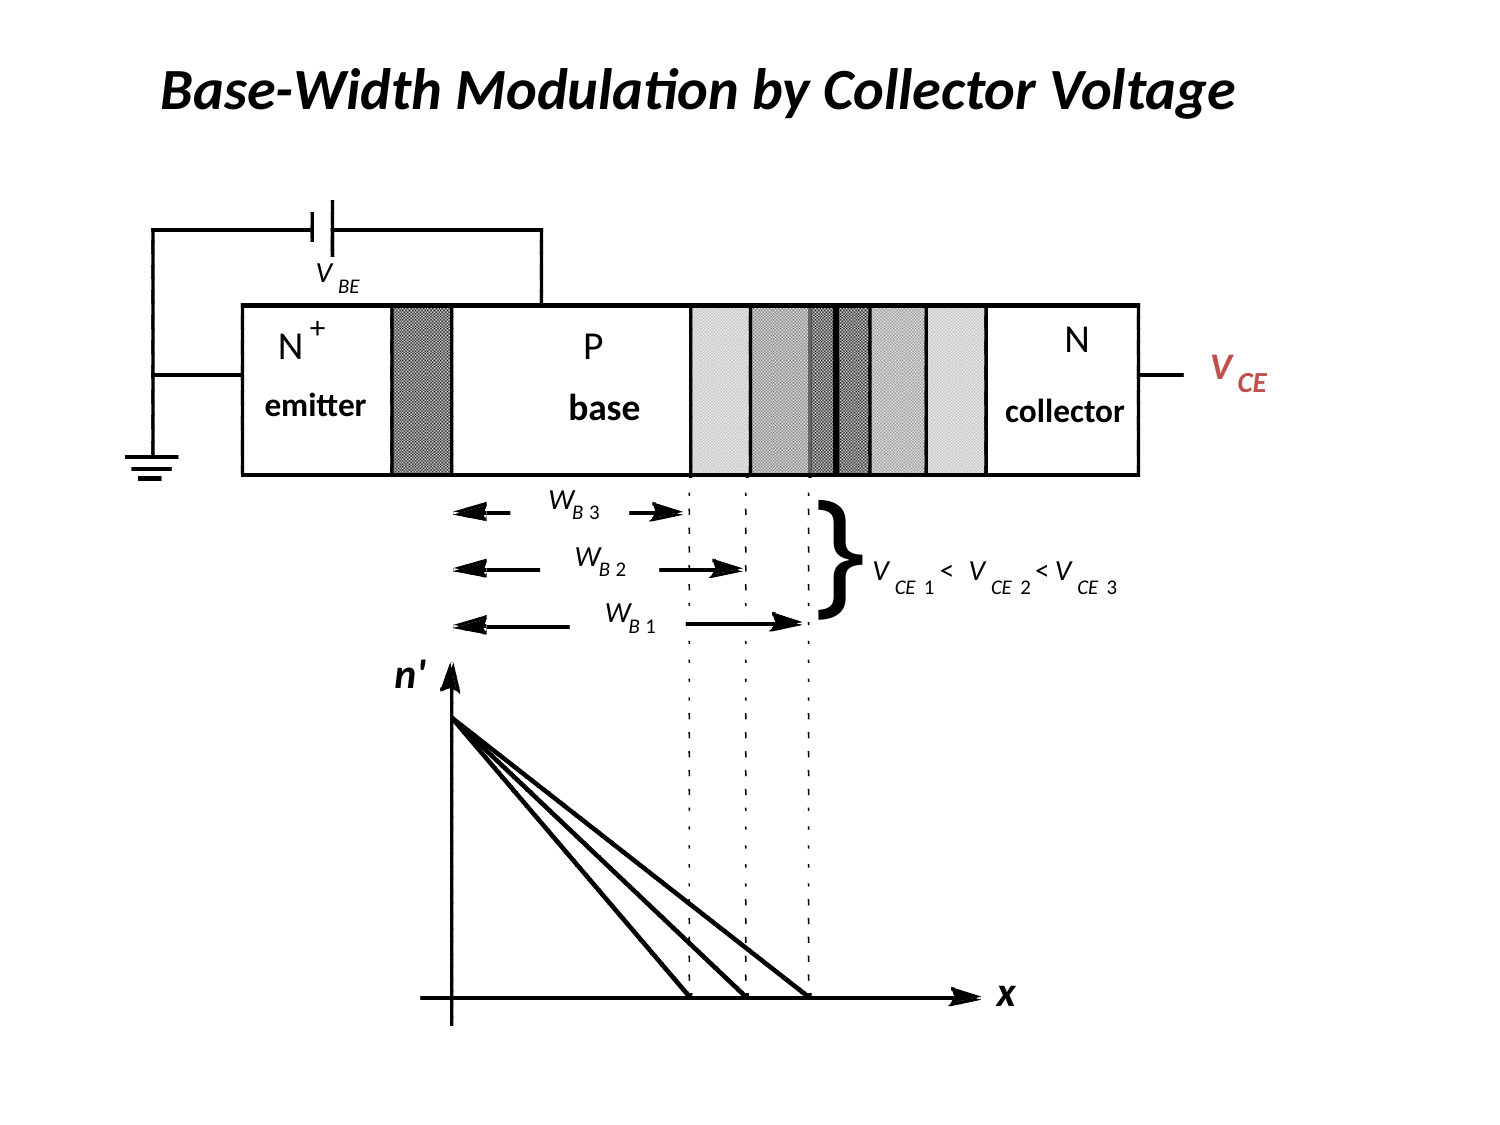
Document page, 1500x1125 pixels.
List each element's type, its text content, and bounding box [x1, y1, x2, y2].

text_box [124, 199, 1276, 1026]
text_box Base-Width Modulation by Collector Voltage [132, 43, 1252, 129]
